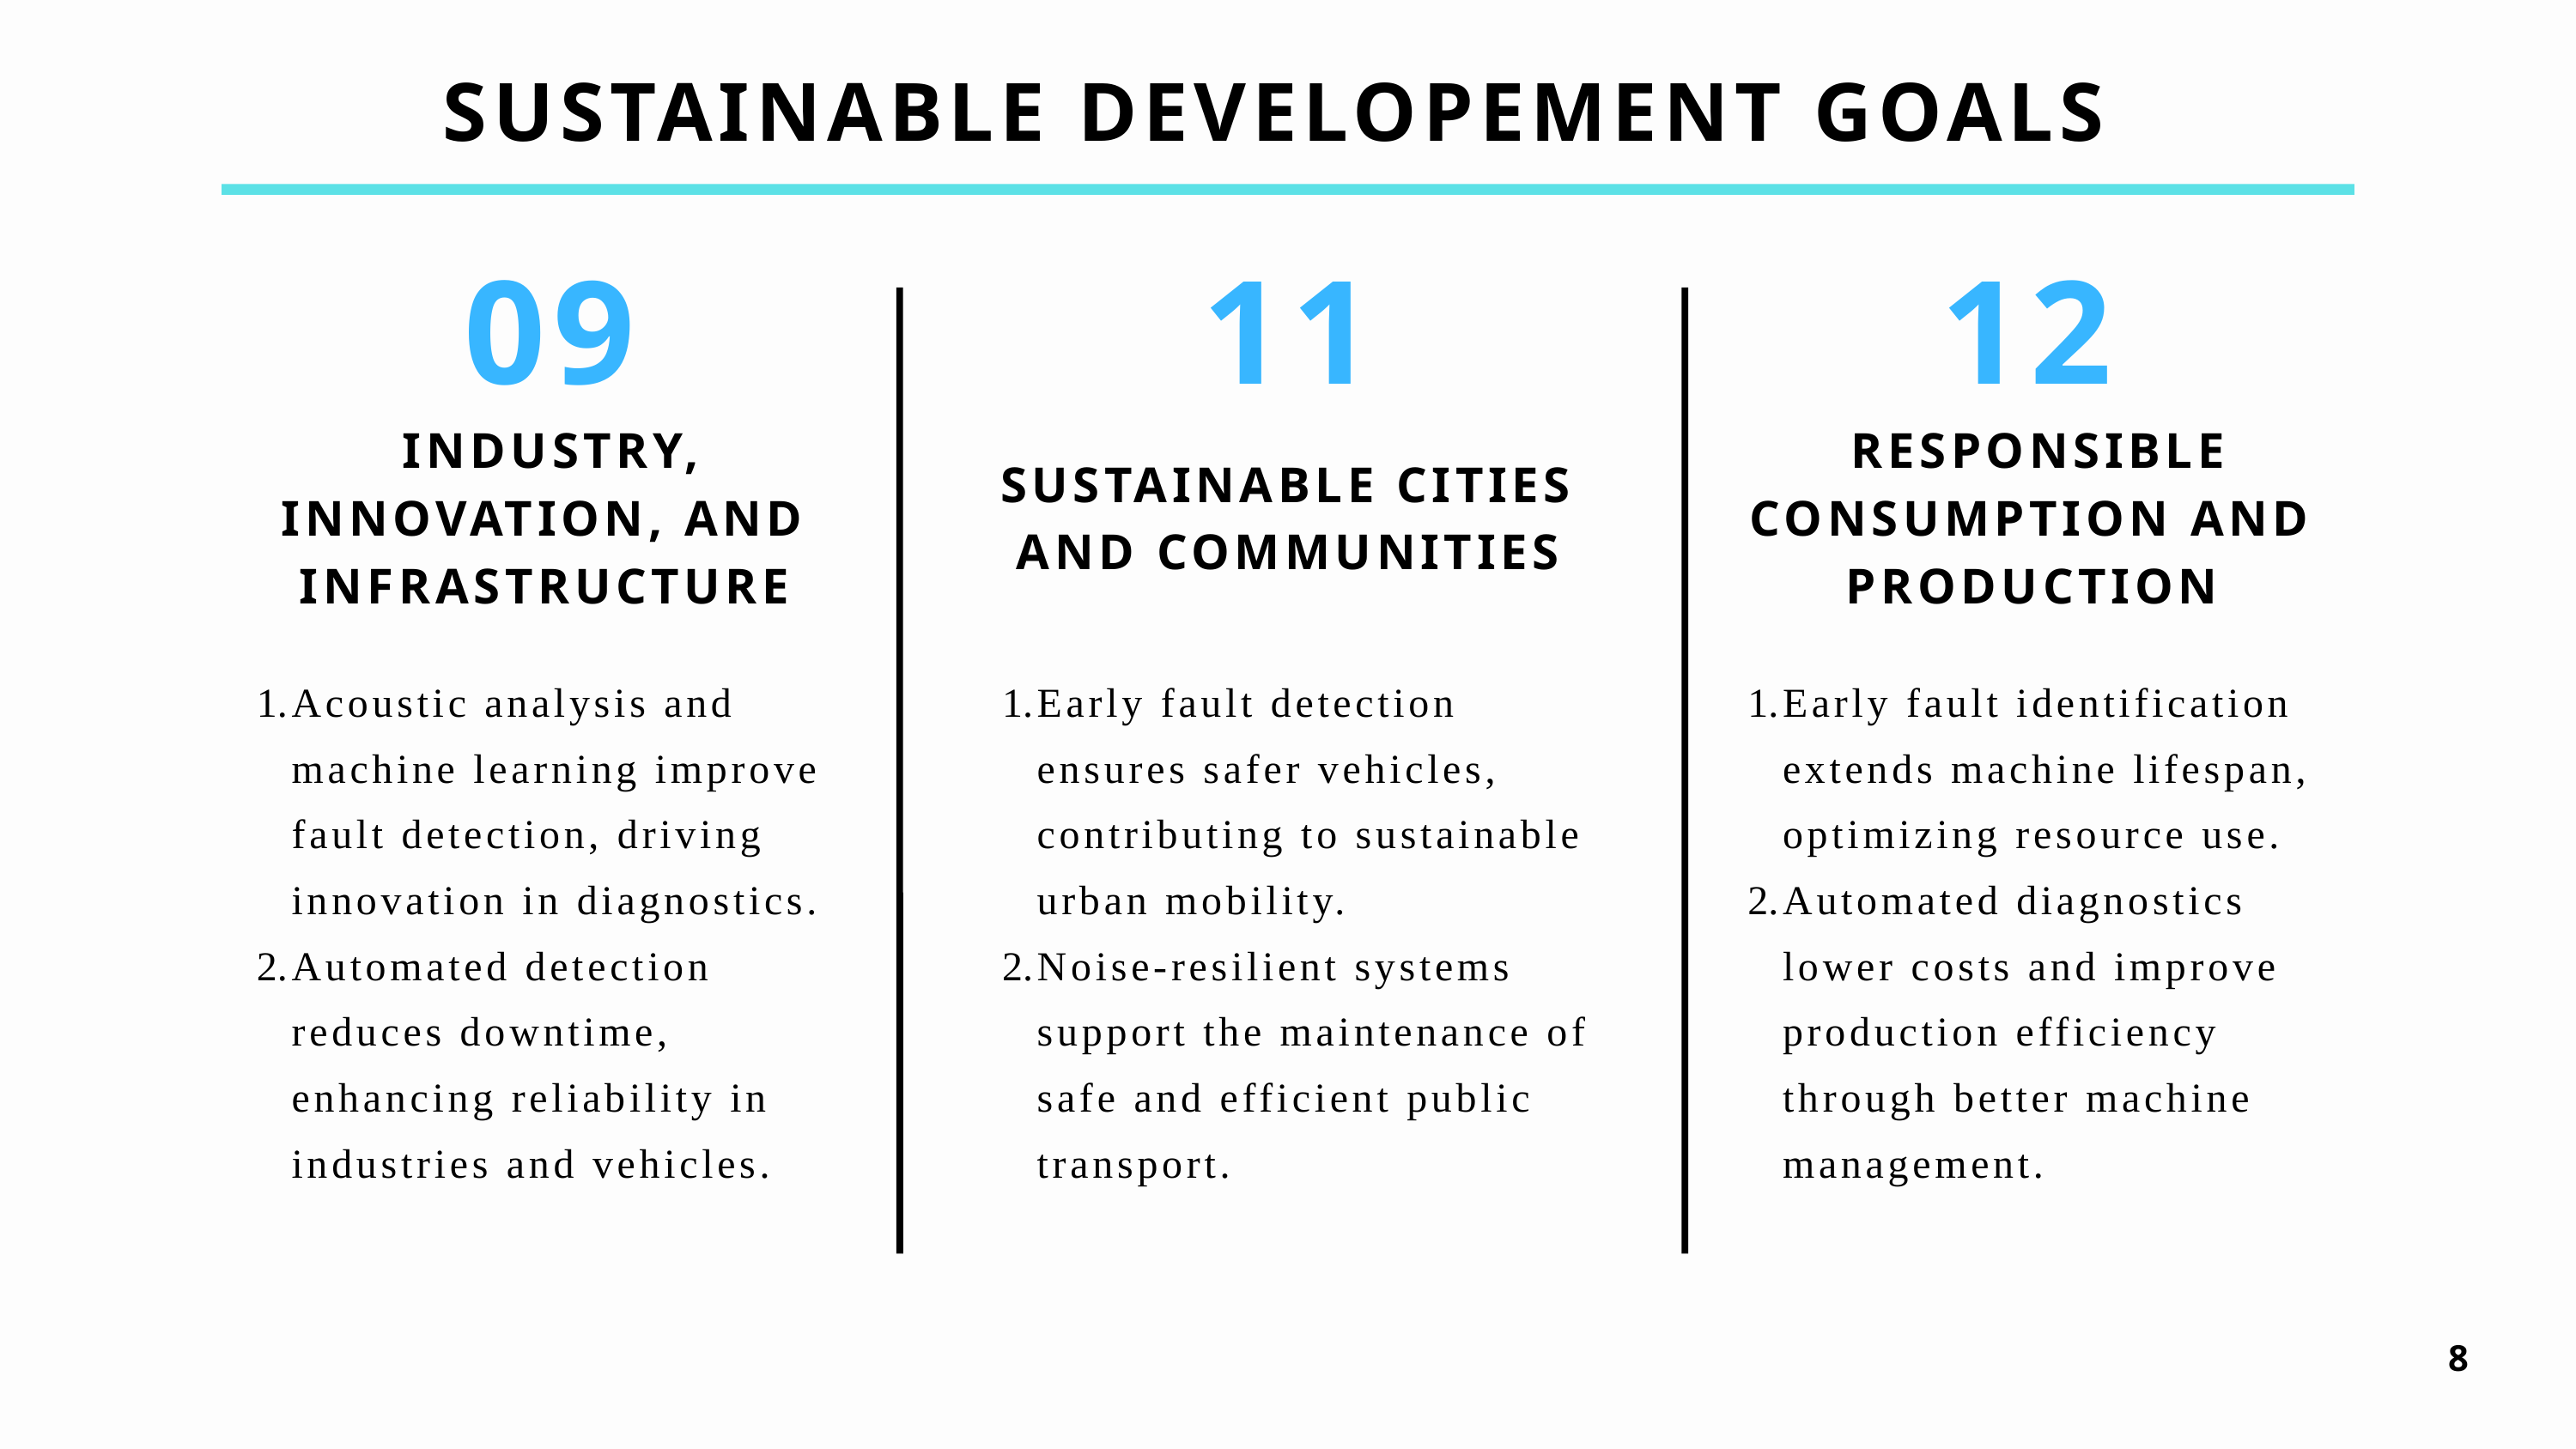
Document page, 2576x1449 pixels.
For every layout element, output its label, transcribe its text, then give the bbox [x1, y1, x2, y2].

text_box 12 [1698, 212, 2354, 413]
text_box SUSTAINABLE CITIES AND COMMUNITIES [965, 444, 1612, 579]
text_box Early fault detection ensures safer vehicles, contributing to sustainable urban mobility. Noise-resilient systems support the maintenance of safe and efficient public transport. [967, 659, 1609, 1186]
text_box Acoustic analysis and machine learning improve fault detection, driving innovation in diagnostics. Automated detection reduces downtime, enhancing reliability in industries and vehicles. [222, 659, 864, 1186]
text_box INDUSTRY, INNOVATION, AND INFRASTRUCTURE [222, 410, 867, 614]
text_box RESPONSIBLE CONSUMPTION AND PRODUCTION [1709, 410, 2354, 614]
text_box Early fault identification extends machine lifespan, optimizing resource use. Automated diagnostics lower costs and improve production efficiency through better machine management. [1712, 659, 2354, 1186]
text_box 8 [2445, 1323, 2469, 1379]
text_box SUSTAINABLE DEVELOPEMENT GOALS [0, 45, 2576, 158]
text_box 09 [222, 212, 878, 413]
text_box 11 [960, 212, 1616, 413]
